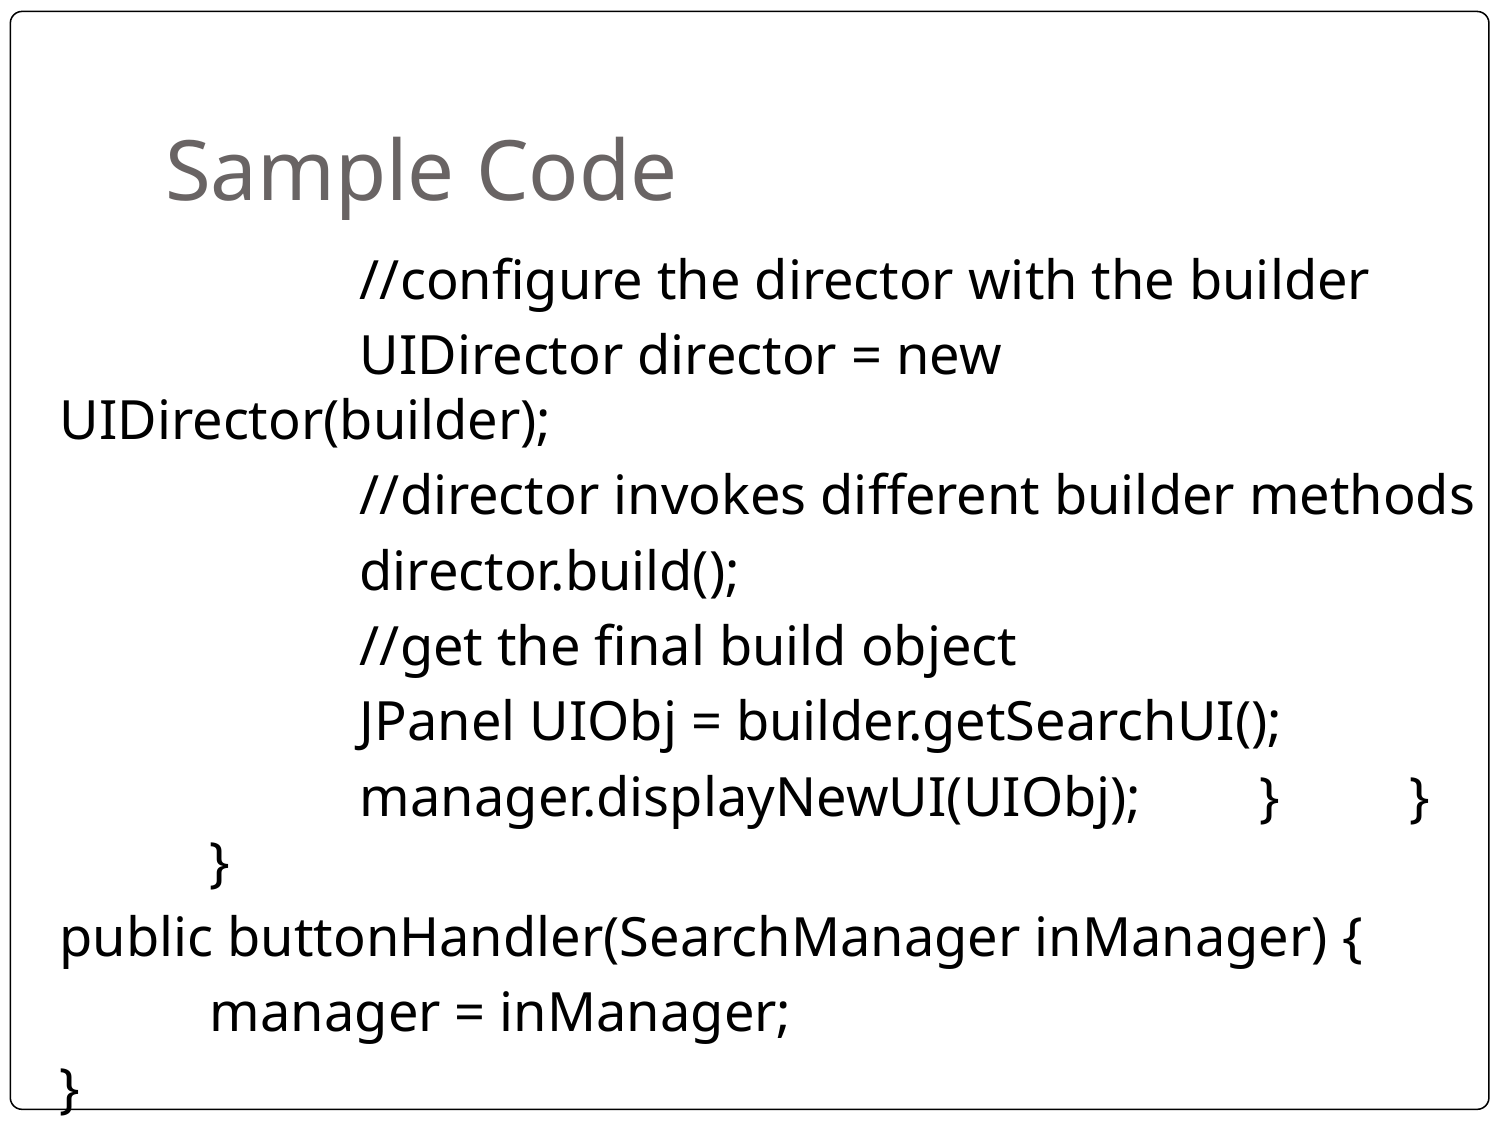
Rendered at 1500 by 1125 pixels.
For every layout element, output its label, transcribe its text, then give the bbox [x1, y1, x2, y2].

list //configure the director with the builder UIDirector director = new UIDirector(builder); //director invokes different builder methods director.build(); //get the final build object JPanel UIObj = builder.getSearchUI(); manager.displayNewUI(UIObj); } } } public buttonHandler(SearchManager inManager) { manager = inManager; } } [0, 237, 1500, 988]
title Sample Code [150, 45, 1425, 233]
